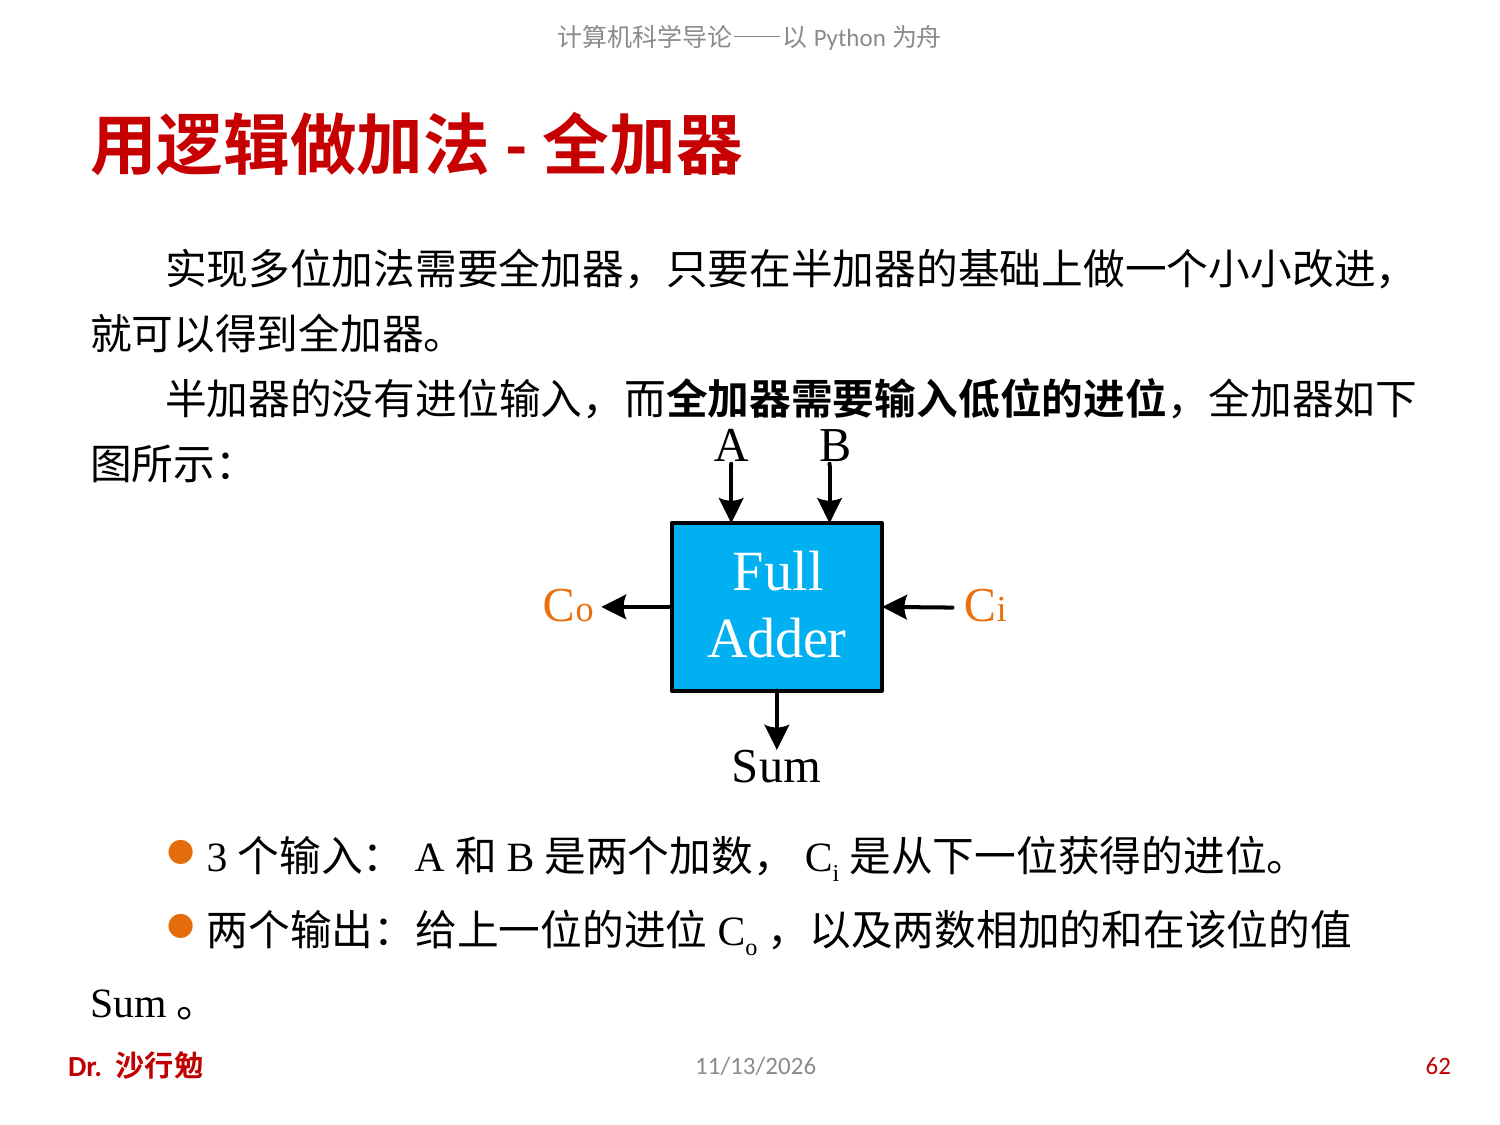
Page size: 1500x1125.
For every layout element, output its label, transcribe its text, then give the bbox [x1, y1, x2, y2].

slide_number 62 [1116, 1035, 1467, 1095]
footer Dr. 沙行勉 [53, 1035, 386, 1095]
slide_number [501, 1035, 1010, 1095]
list 实现多位加法需要全加器，只要在半加器的基础上做一个小小改进，就可以得到全加器。 半加器的没有进位输入，而全加器需要输入低位的进位，全加器如下图所示： 3个输入：A和B是两个加数，Ci是从下一位获得的进位。 两个输出：给上一位的进位Co，以及两数相加的和在该位的值Sum。 [75, 219, 1471, 1035]
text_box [501, 408, 1045, 799]
title 用逻辑做加法-全加器 [75, 90, 1425, 195]
